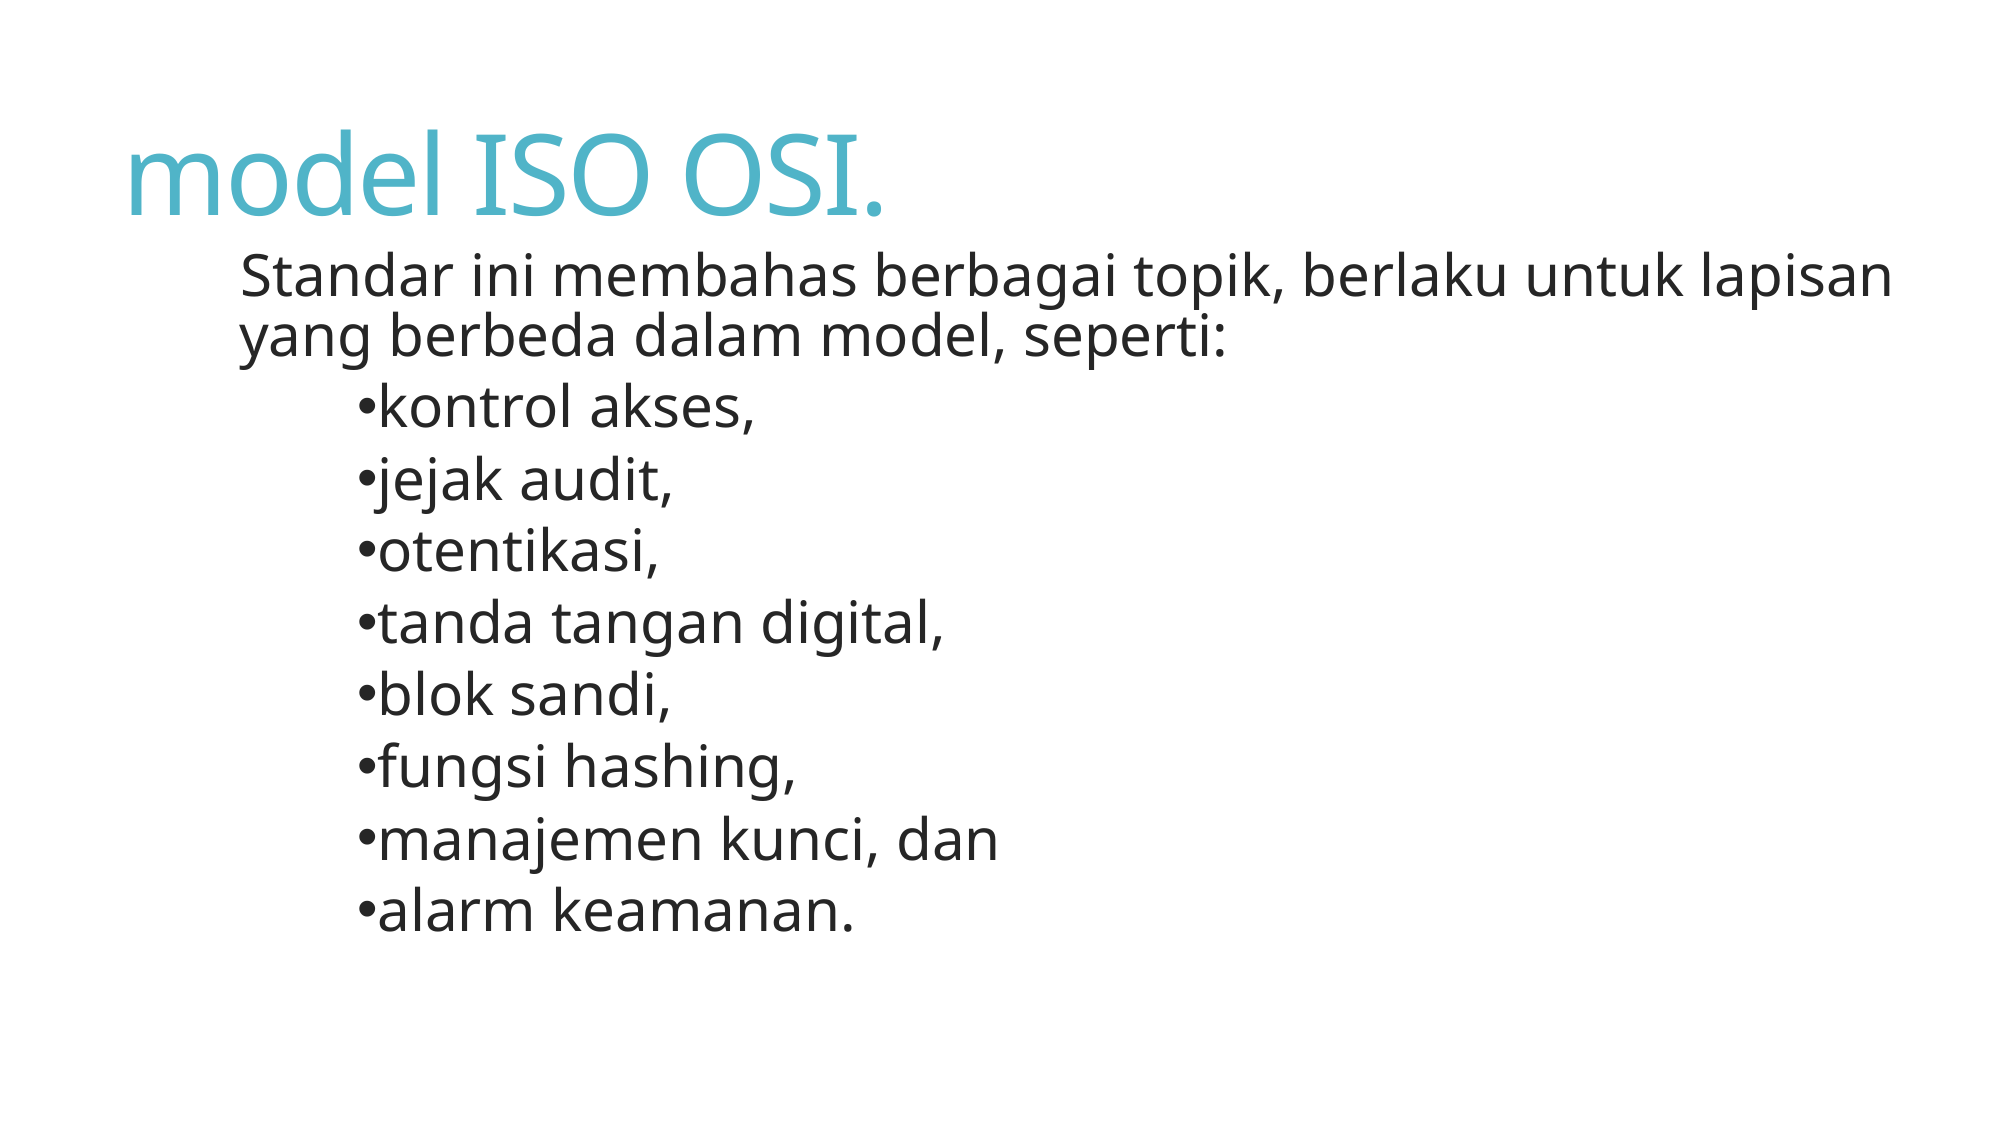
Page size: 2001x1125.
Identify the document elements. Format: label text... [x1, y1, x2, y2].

list Standar ini membahas berbagai topik, berlaku untuk lapisan yang berbeda dalam model, seperti: kontrol akses, jejak audit, otentikasi, tanda tangan digital, blok sandi, fungsi hashing, manajemen kunci, dan alarm keamanan. [209, 241, 1974, 860]
title model ISO OSI. [107, 81, 1875, 281]
